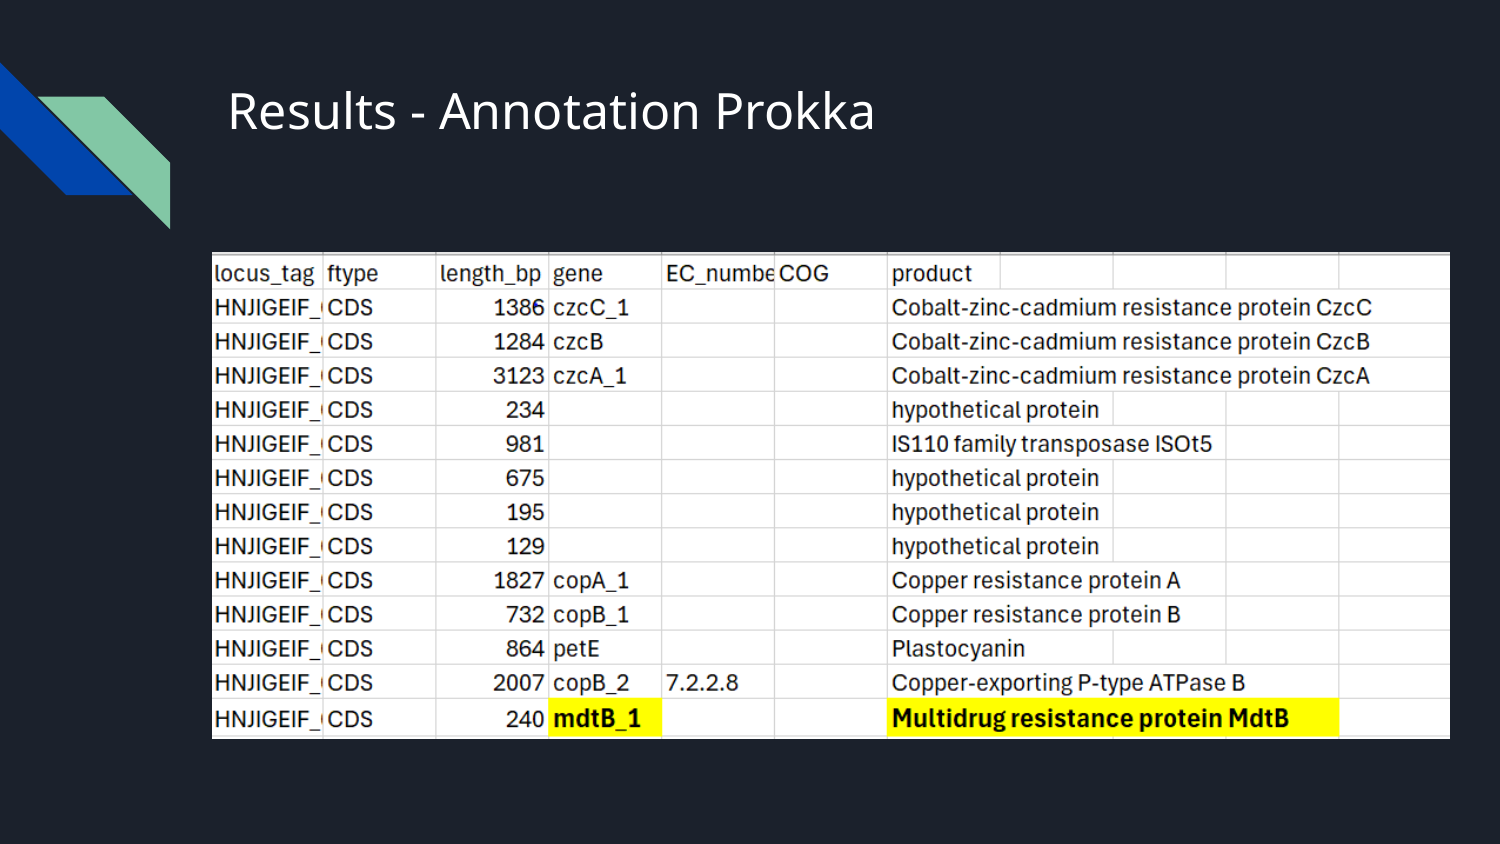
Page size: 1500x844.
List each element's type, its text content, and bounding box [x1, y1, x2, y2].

picture [212, 252, 1450, 740]
title Results - Annotation Prokka [212, 64, 1368, 215]
